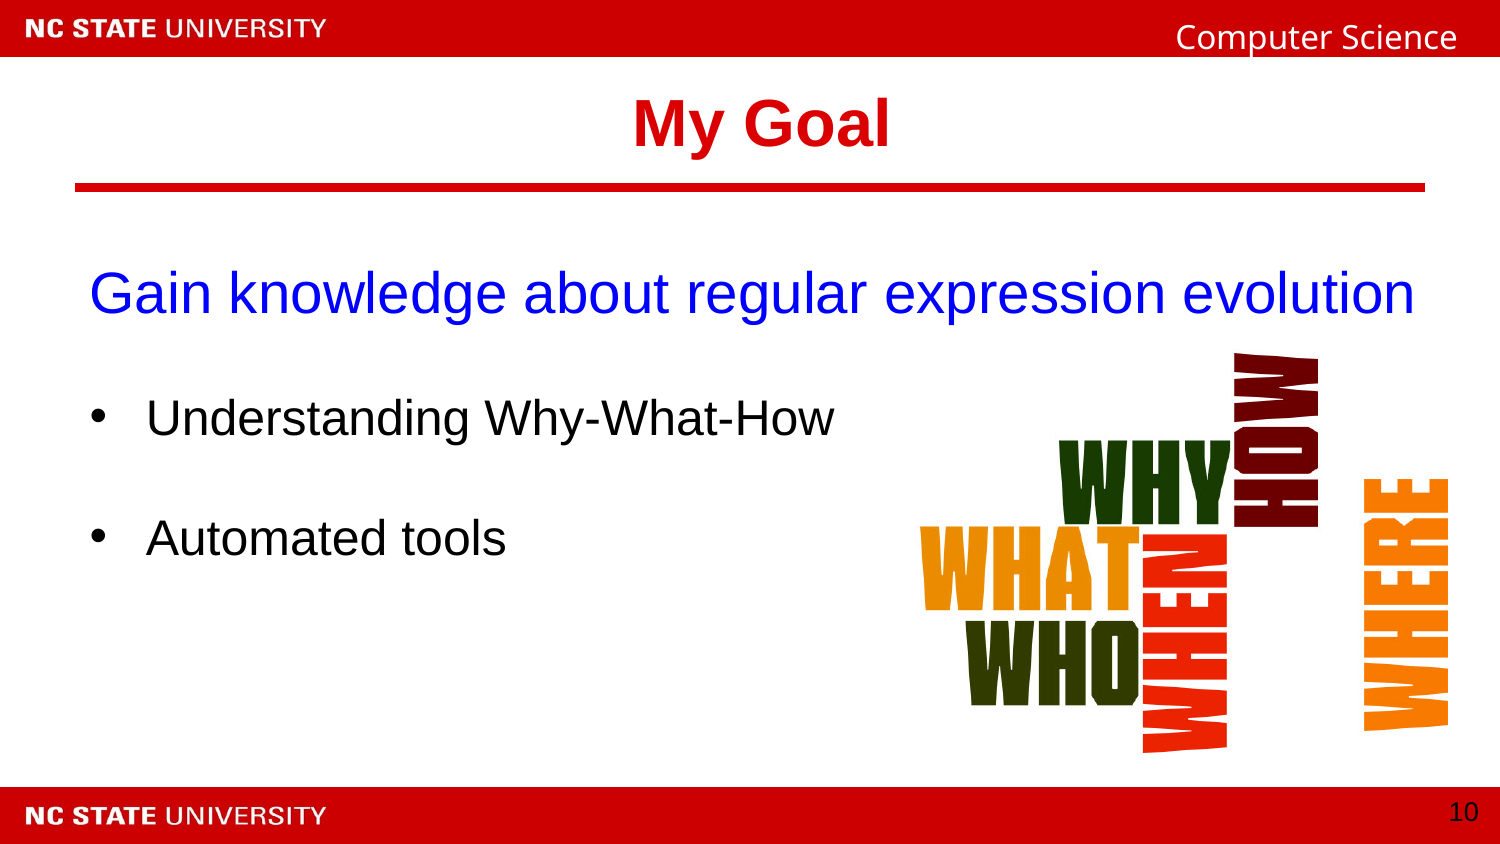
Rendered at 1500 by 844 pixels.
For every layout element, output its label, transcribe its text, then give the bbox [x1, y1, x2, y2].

picture [915, 349, 1454, 756]
list Gain knowledge about regular expression evolution Understanding Why-What-How Automated tools [74, 175, 1467, 718]
picture [0, 787, 1403, 844]
title My Goal [50, 33, 1475, 175]
slide_number ‹#› [1403, 779, 1494, 844]
picture [1494, 787, 1500, 844]
picture [0, 0, 1500, 57]
